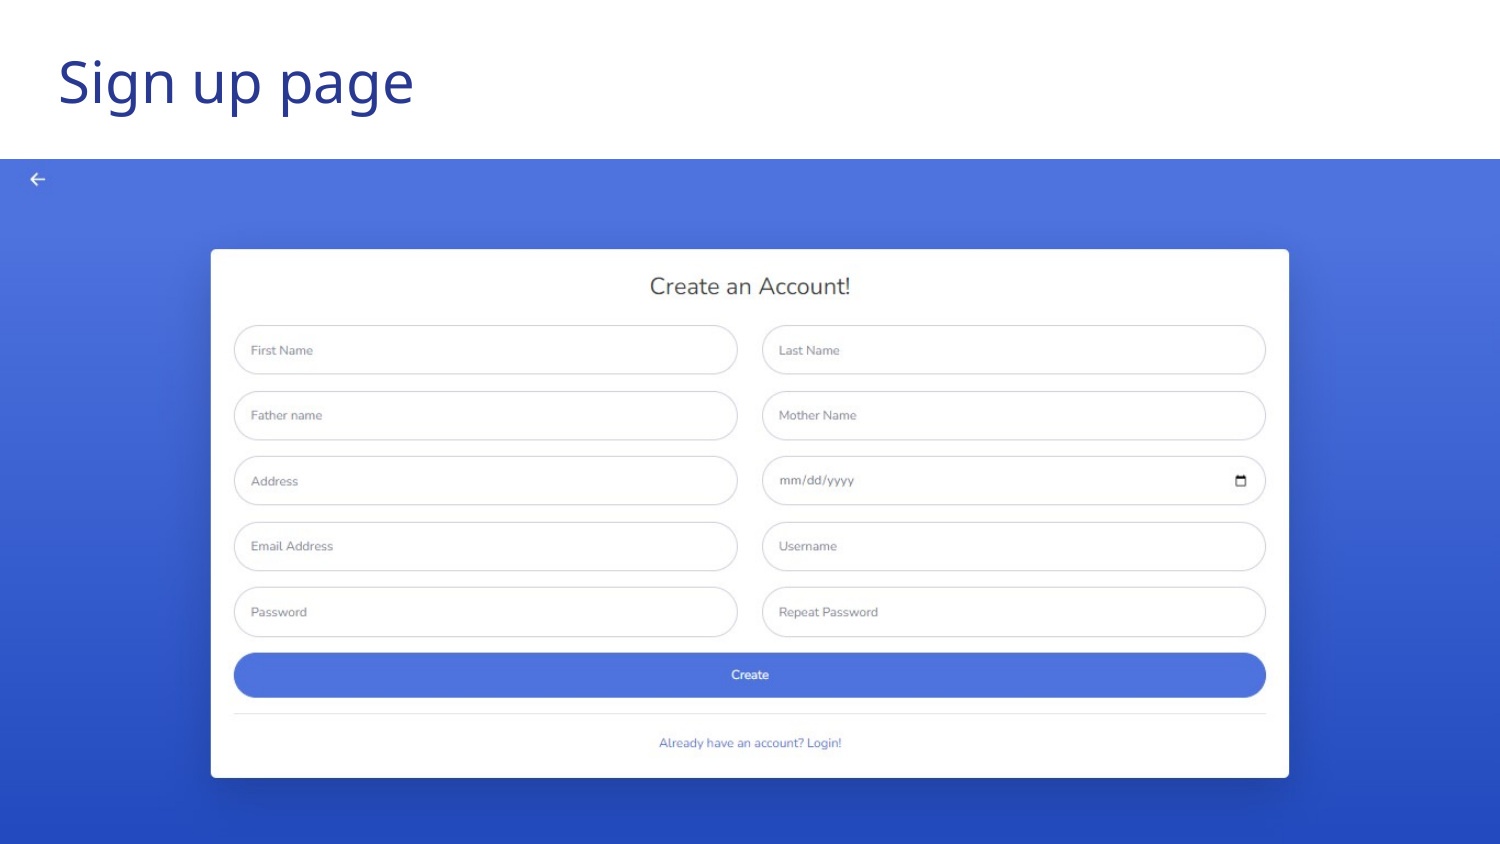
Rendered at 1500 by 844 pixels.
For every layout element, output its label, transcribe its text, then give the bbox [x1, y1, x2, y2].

picture [0, 159, 1500, 844]
title Sign up page [43, 30, 1442, 131]
